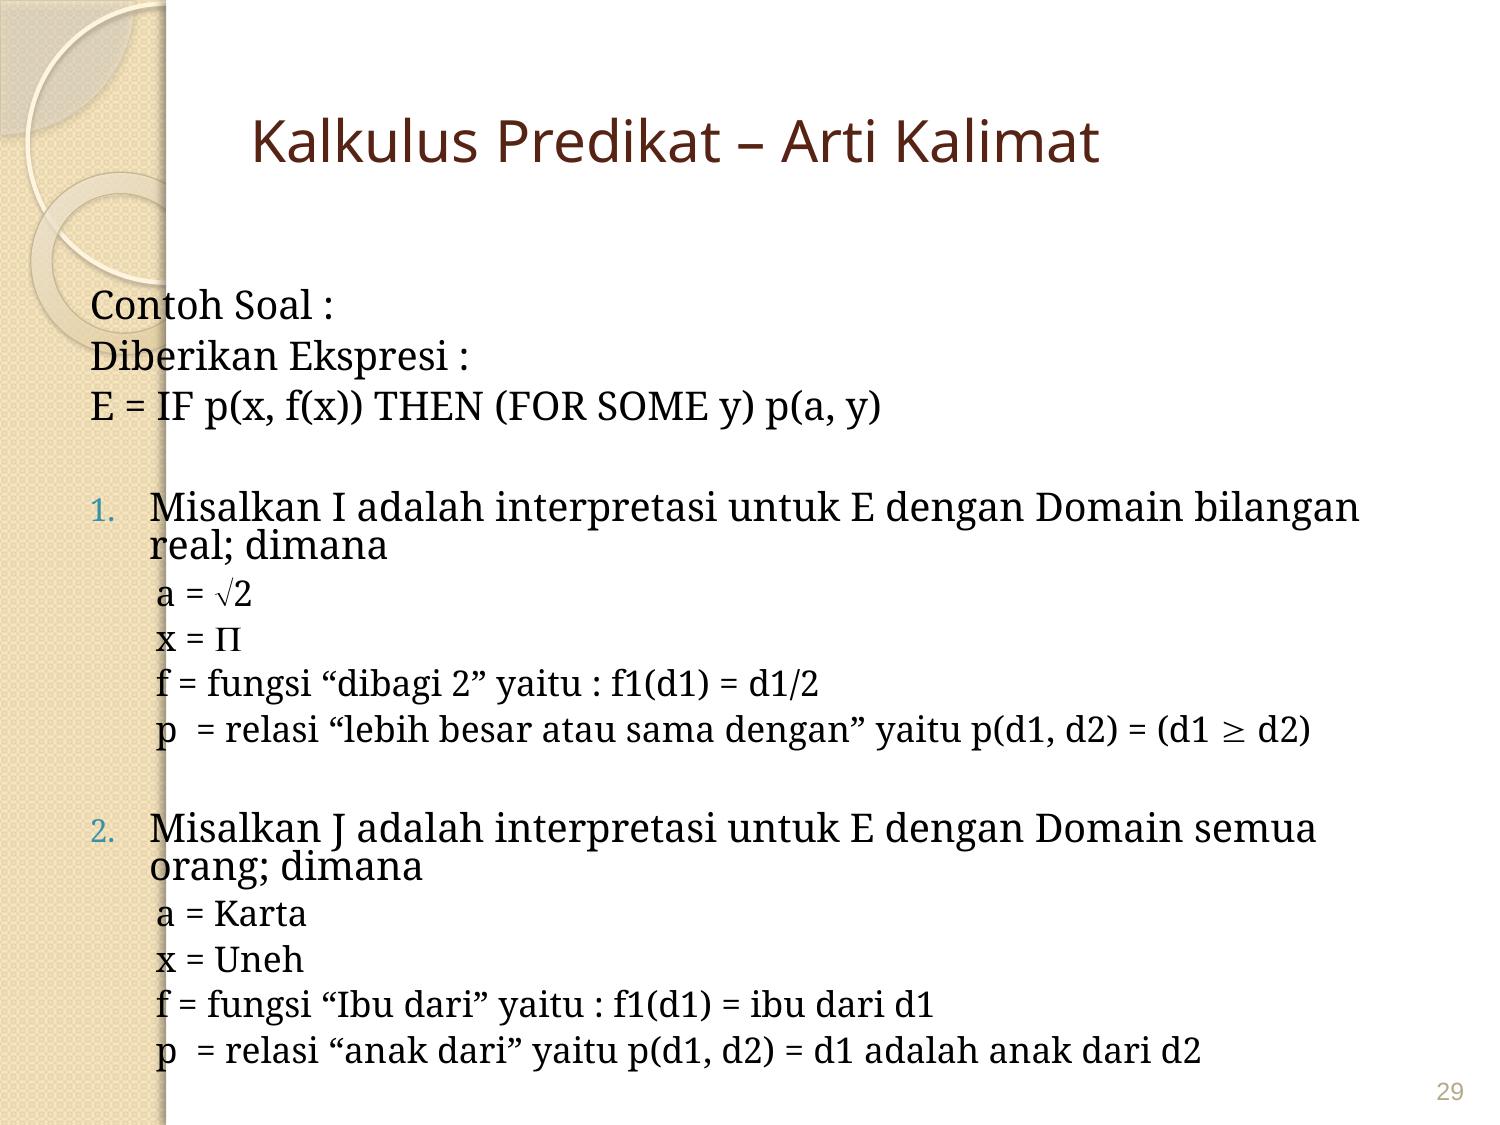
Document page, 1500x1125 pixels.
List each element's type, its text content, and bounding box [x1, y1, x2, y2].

title Kalkulus Predikat – Arti Kalimat [235, 45, 1466, 233]
list Contoh Soal : Diberikan Ekspresi : E = IF p(x, f(x)) THEN (FOR SOME y) p(a, y) Misalkan I adalah interpretasi untuk E dengan Domain bilangan real; dimana a = 2 x =  f = fungsi “dibagi 2” yaitu : f1(d1) = d1/2 p = relasi “lebih besar atau sama dengan” yaitu p(d1, d2) = (d1  d2) Misalkan J adalah interpretasi untuk E dengan Domain semua orang; dimana a = Karta x = Uneh f = fungsi “Ibu dari” yaitu : f1(d1) = ibu dari d1 p = relasi “anak dari” yaitu p(d1, d2) = d1 adalah anak dari d2 [75, 282, 1425, 1059]
slide_number 29 [1413, 1034, 1488, 1113]
